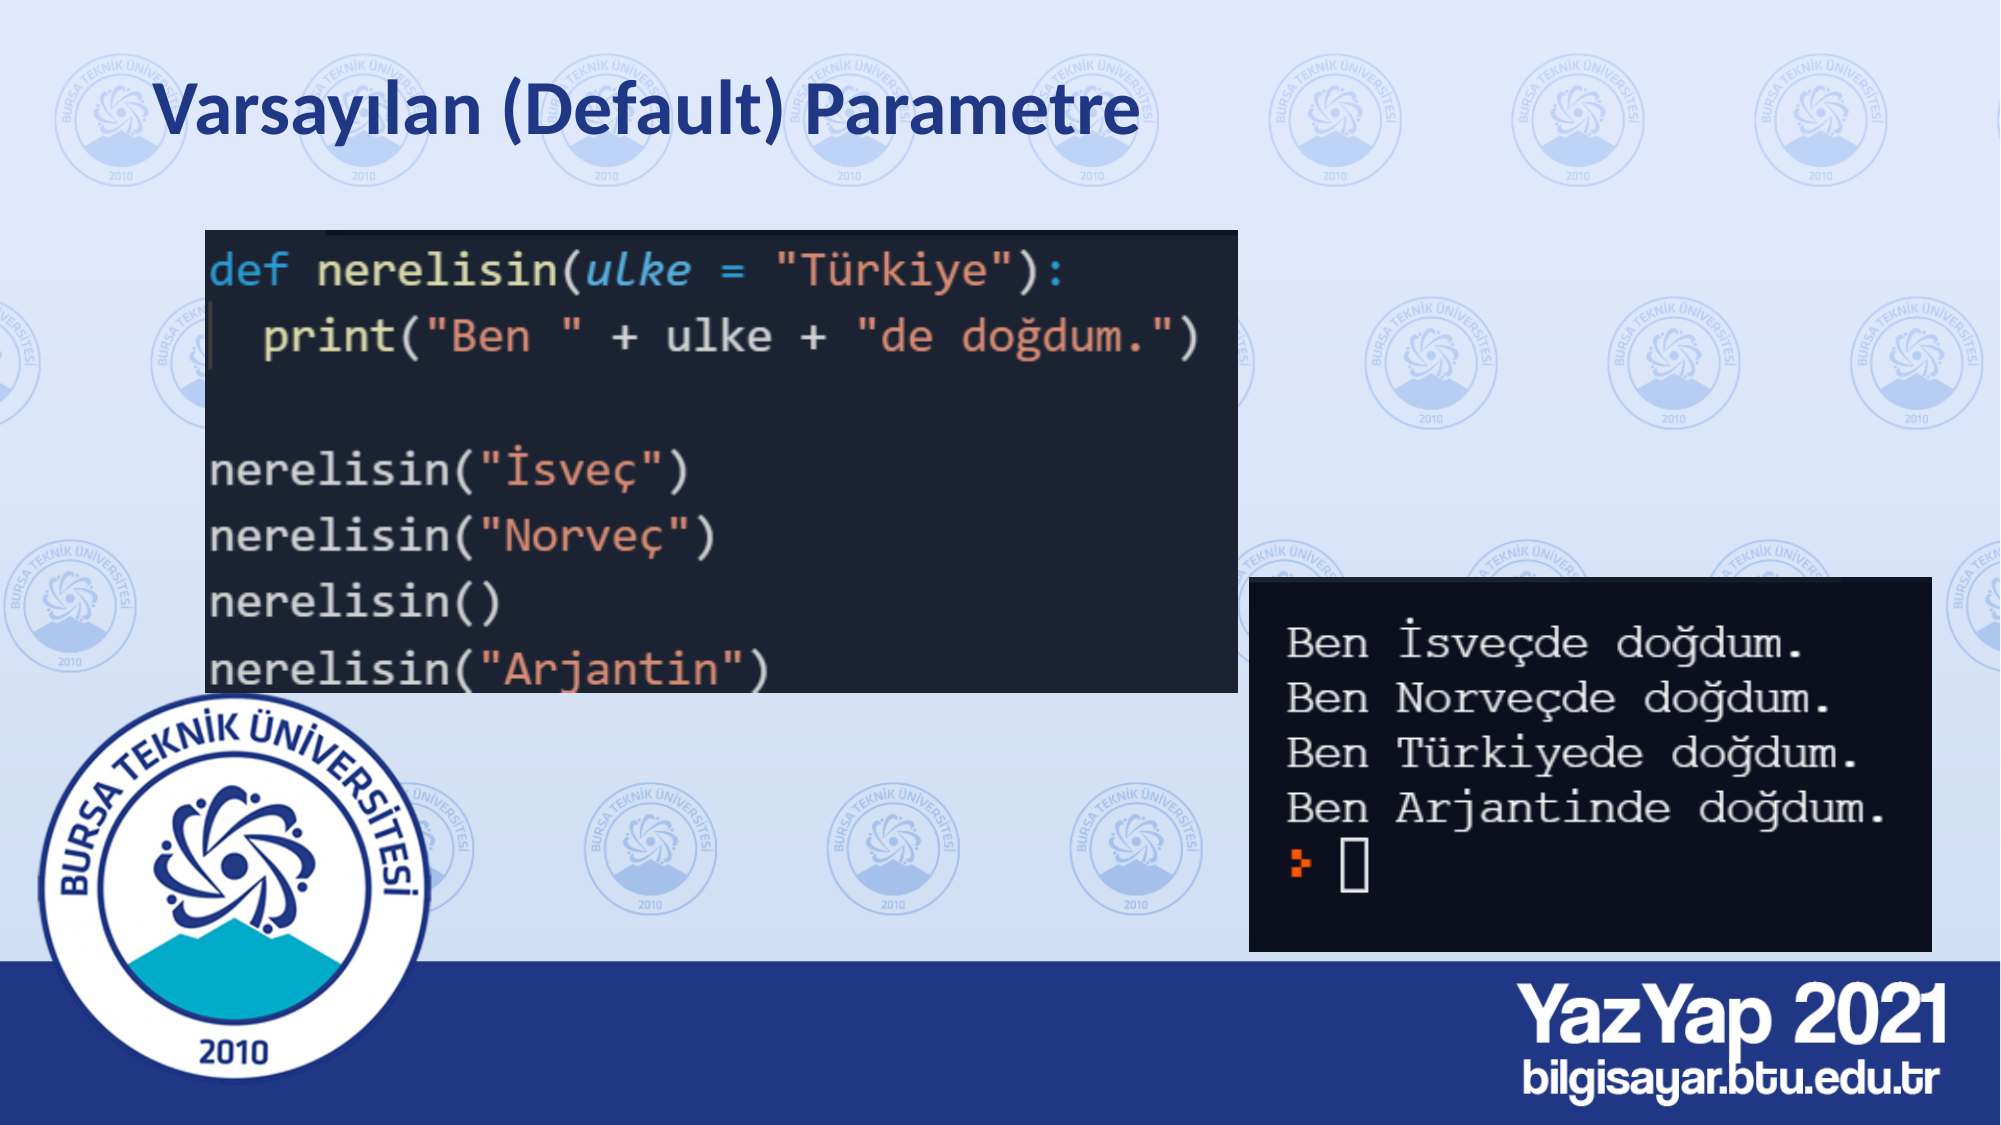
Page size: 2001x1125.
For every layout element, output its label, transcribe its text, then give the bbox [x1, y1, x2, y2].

title Varsayılan (Default) Parametre [137, 59, 1863, 160]
picture [0, 0, 2001, 1125]
